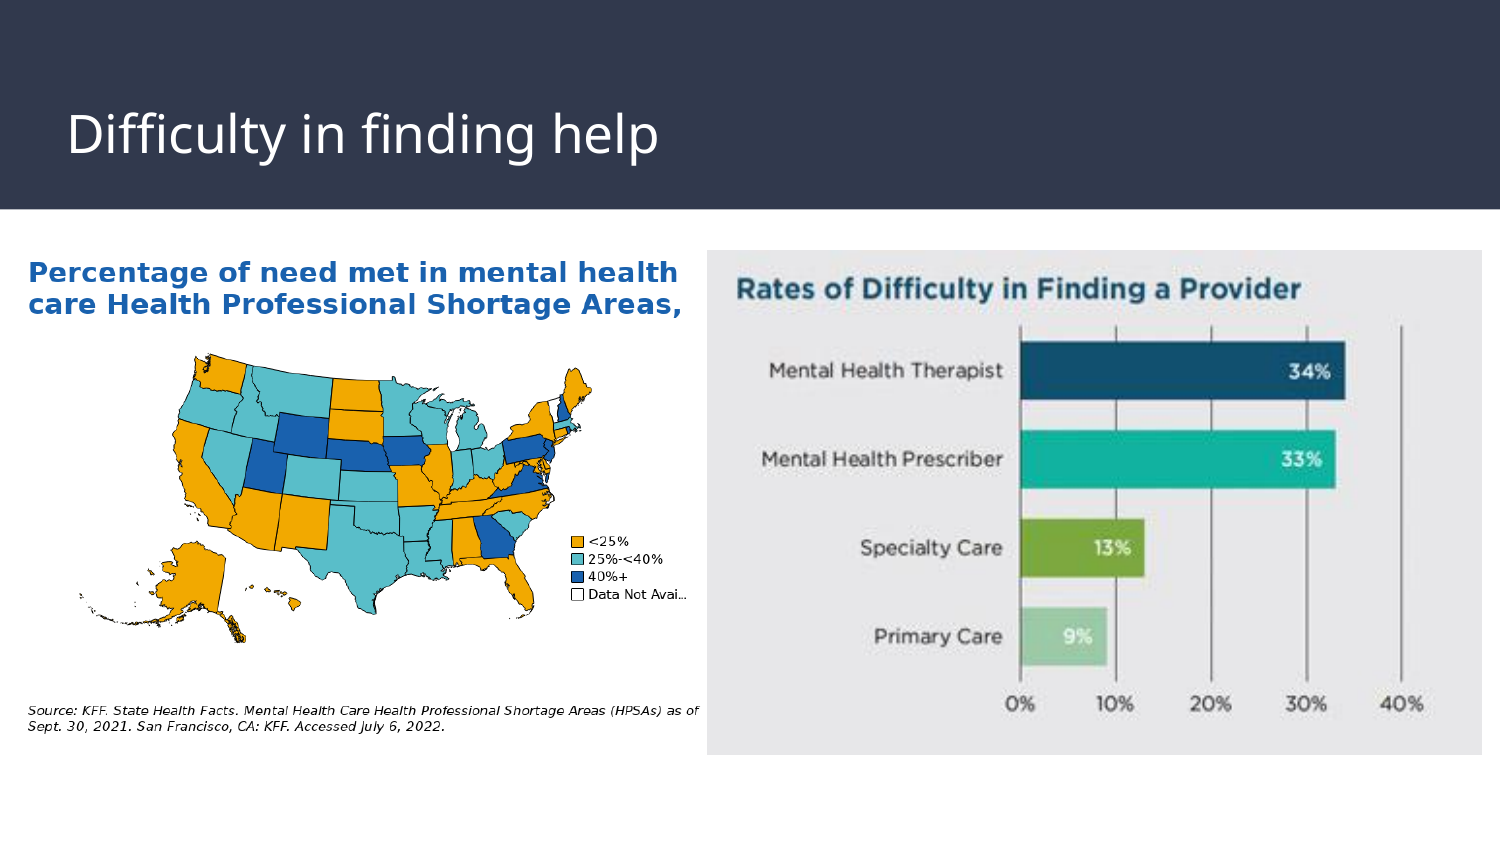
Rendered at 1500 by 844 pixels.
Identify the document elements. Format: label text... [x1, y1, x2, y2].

picture [16, 246, 1483, 755]
title Difficulty in finding help [51, 82, 1449, 185]
